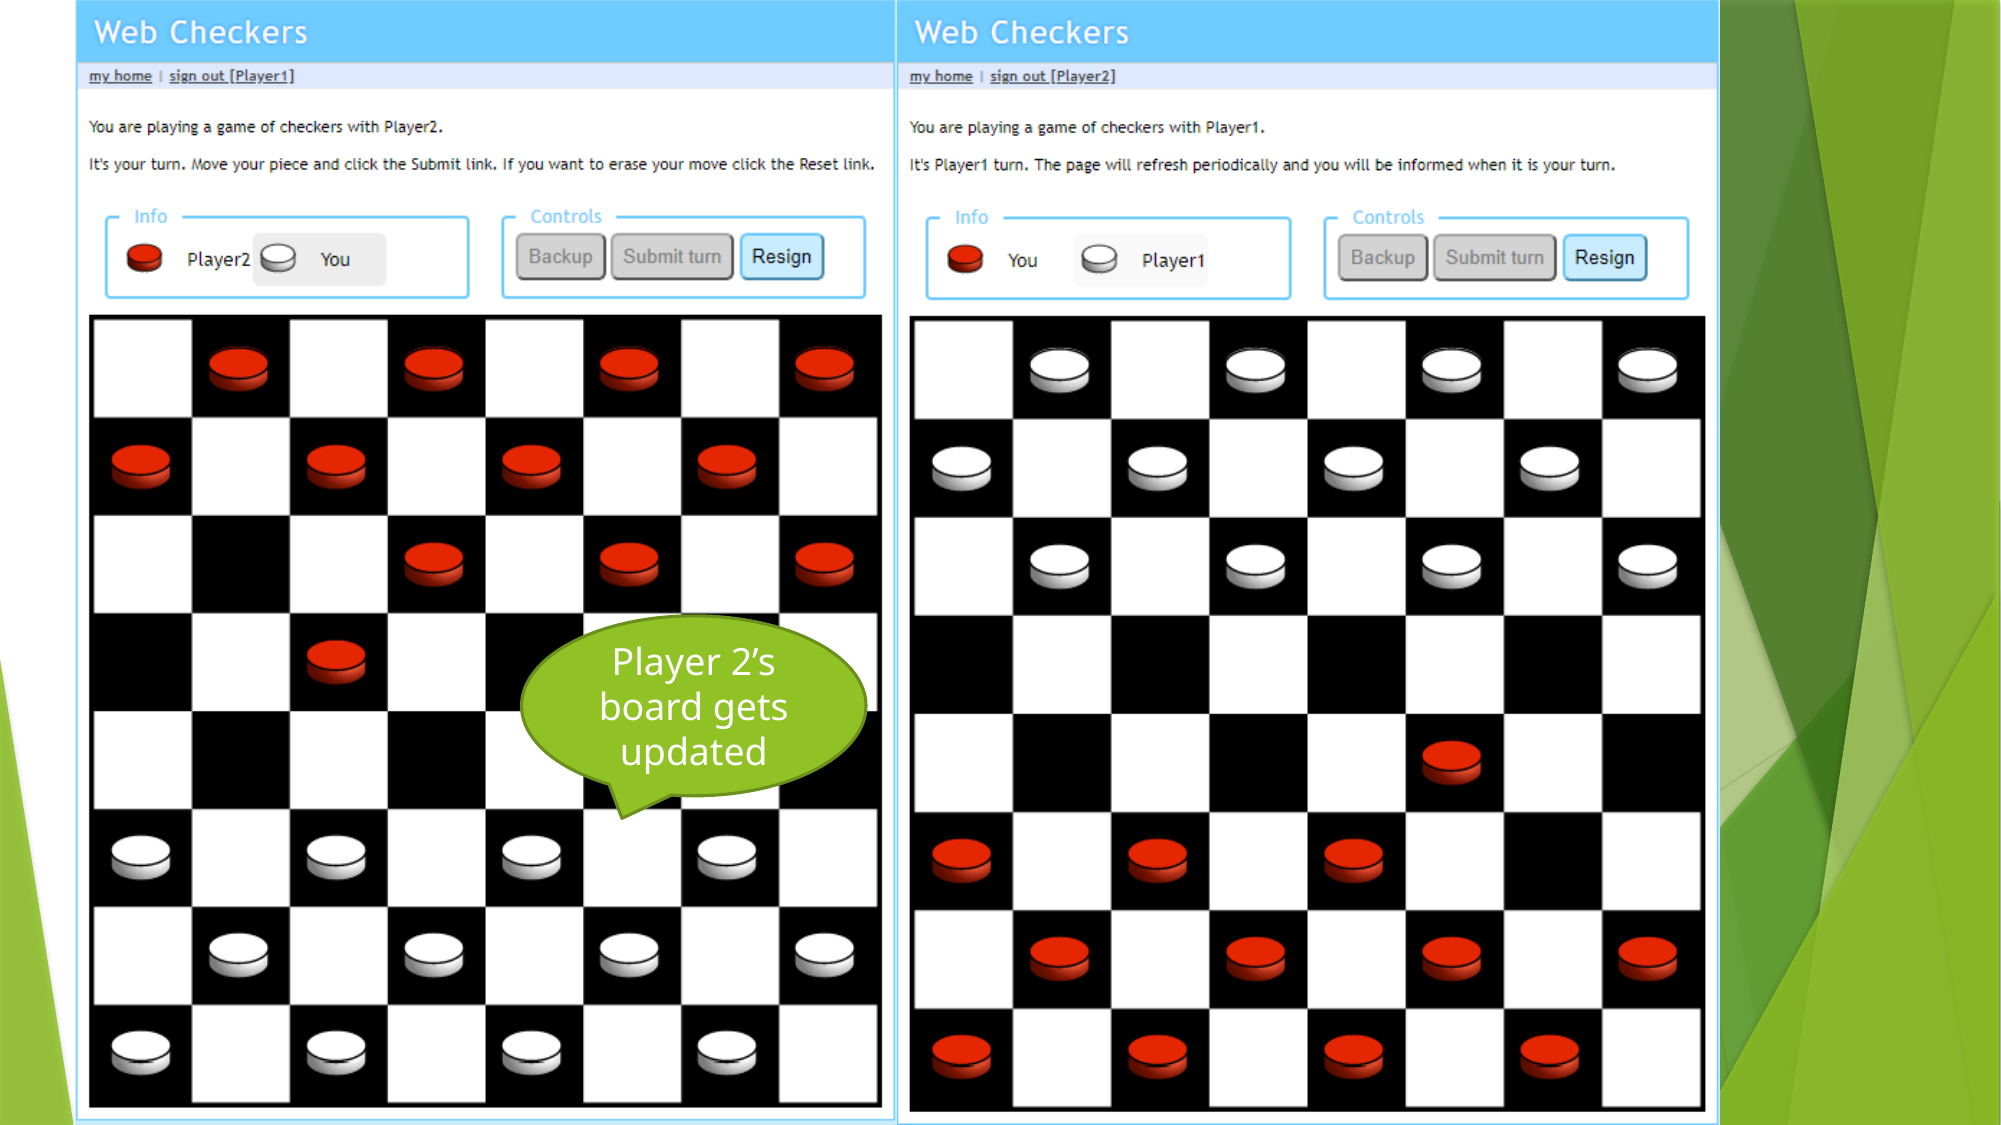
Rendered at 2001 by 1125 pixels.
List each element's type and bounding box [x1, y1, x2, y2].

picture [74, 0, 1721, 1125]
